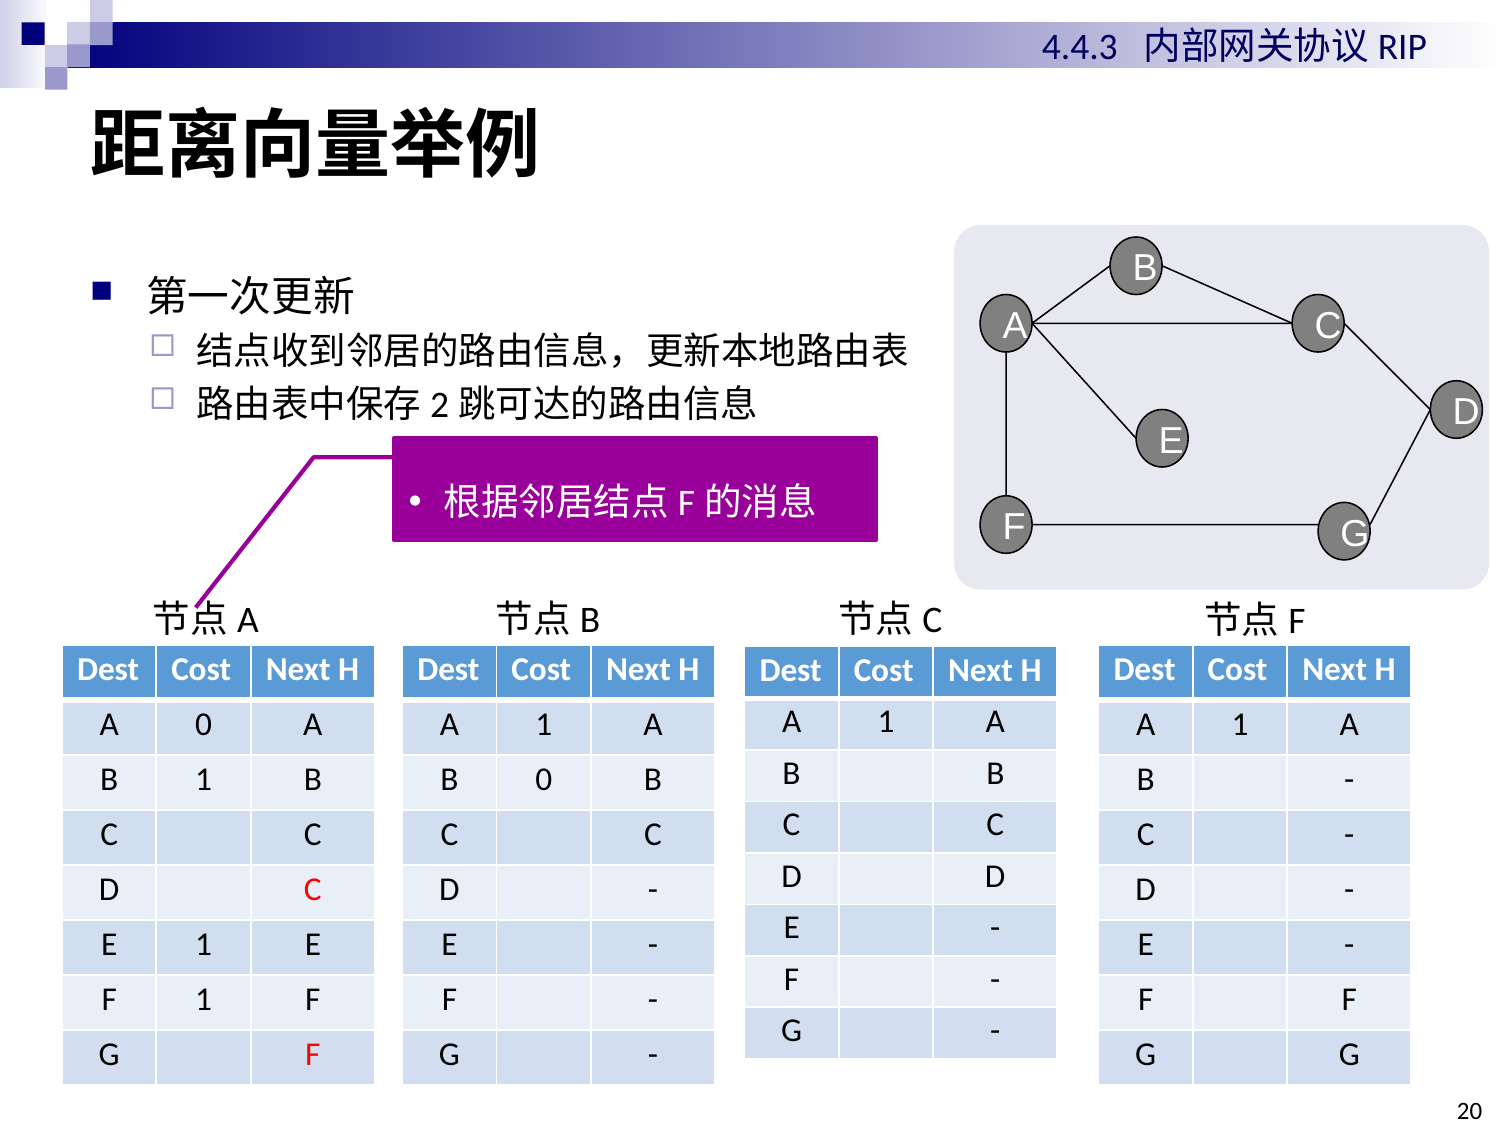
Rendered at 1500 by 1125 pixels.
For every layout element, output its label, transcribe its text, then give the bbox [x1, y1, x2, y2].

text_box 根据邻居结点F的消息 [194, 436, 878, 609]
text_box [953, 224, 1490, 590]
slide_number 20 [1448, 1100, 1483, 1125]
text_box 节点F [1189, 599, 1321, 644]
title 距离向量举例 [75, 75, 1425, 209]
text_box 节点C [823, 587, 957, 648]
text_box 节点A [138, 587, 274, 644]
text_box 4.4.3 内部网关协议RIP [1027, 14, 1465, 75]
text_box 节点B [481, 587, 616, 648]
list 第一次更新 结点收到邻居的路由信息，更新本地路由表 路由表中保存2跳可达的路由信息 [75, 237, 948, 468]
